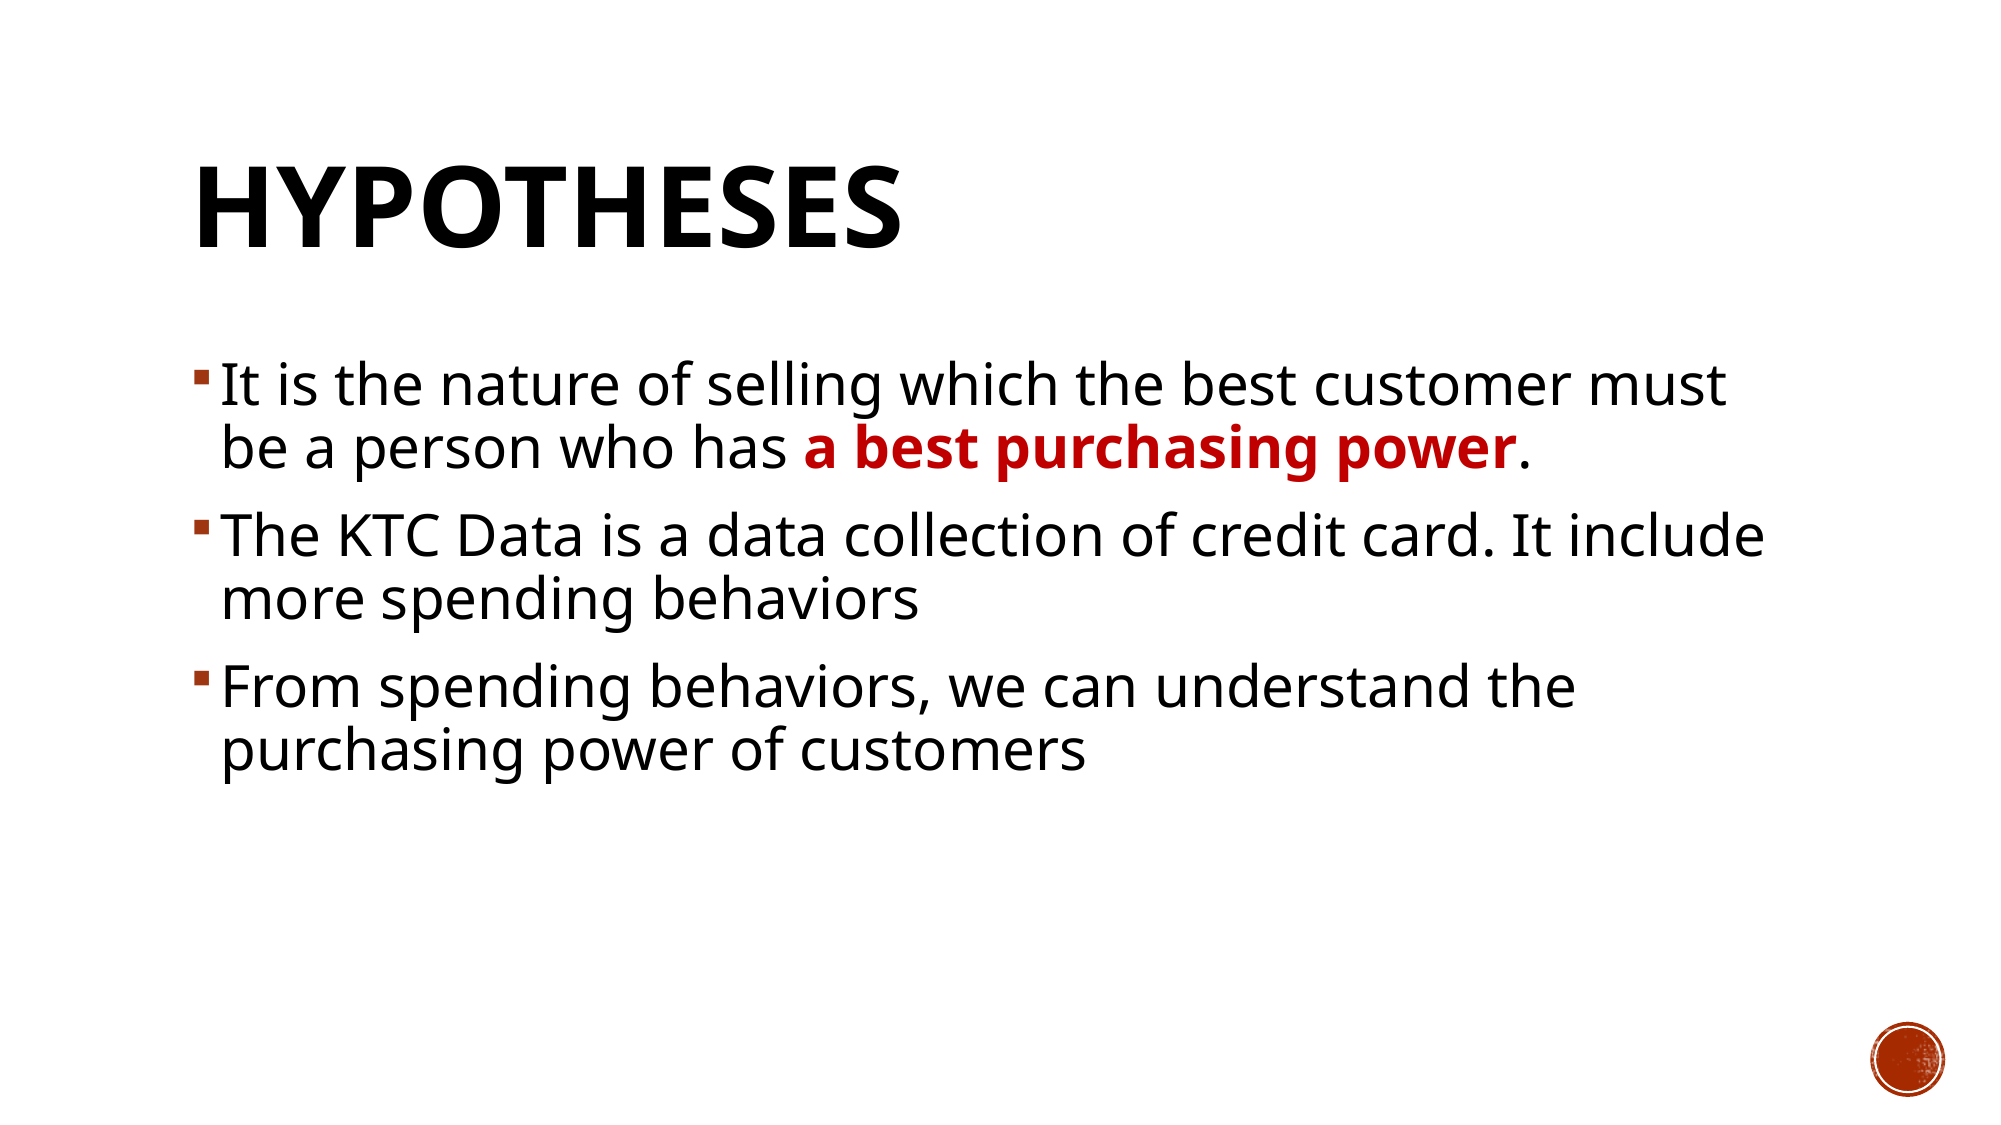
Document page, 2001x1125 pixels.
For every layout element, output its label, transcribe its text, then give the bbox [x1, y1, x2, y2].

title Hypotheses [175, 79, 1826, 344]
list It is the nature of selling which the best customer must be a person who has a best purchasing power. The KTC Data is a data collection of credit card. It include more spending behaviors From spending behaviors, we can understand the purchasing power of customers [175, 348, 1826, 1013]
